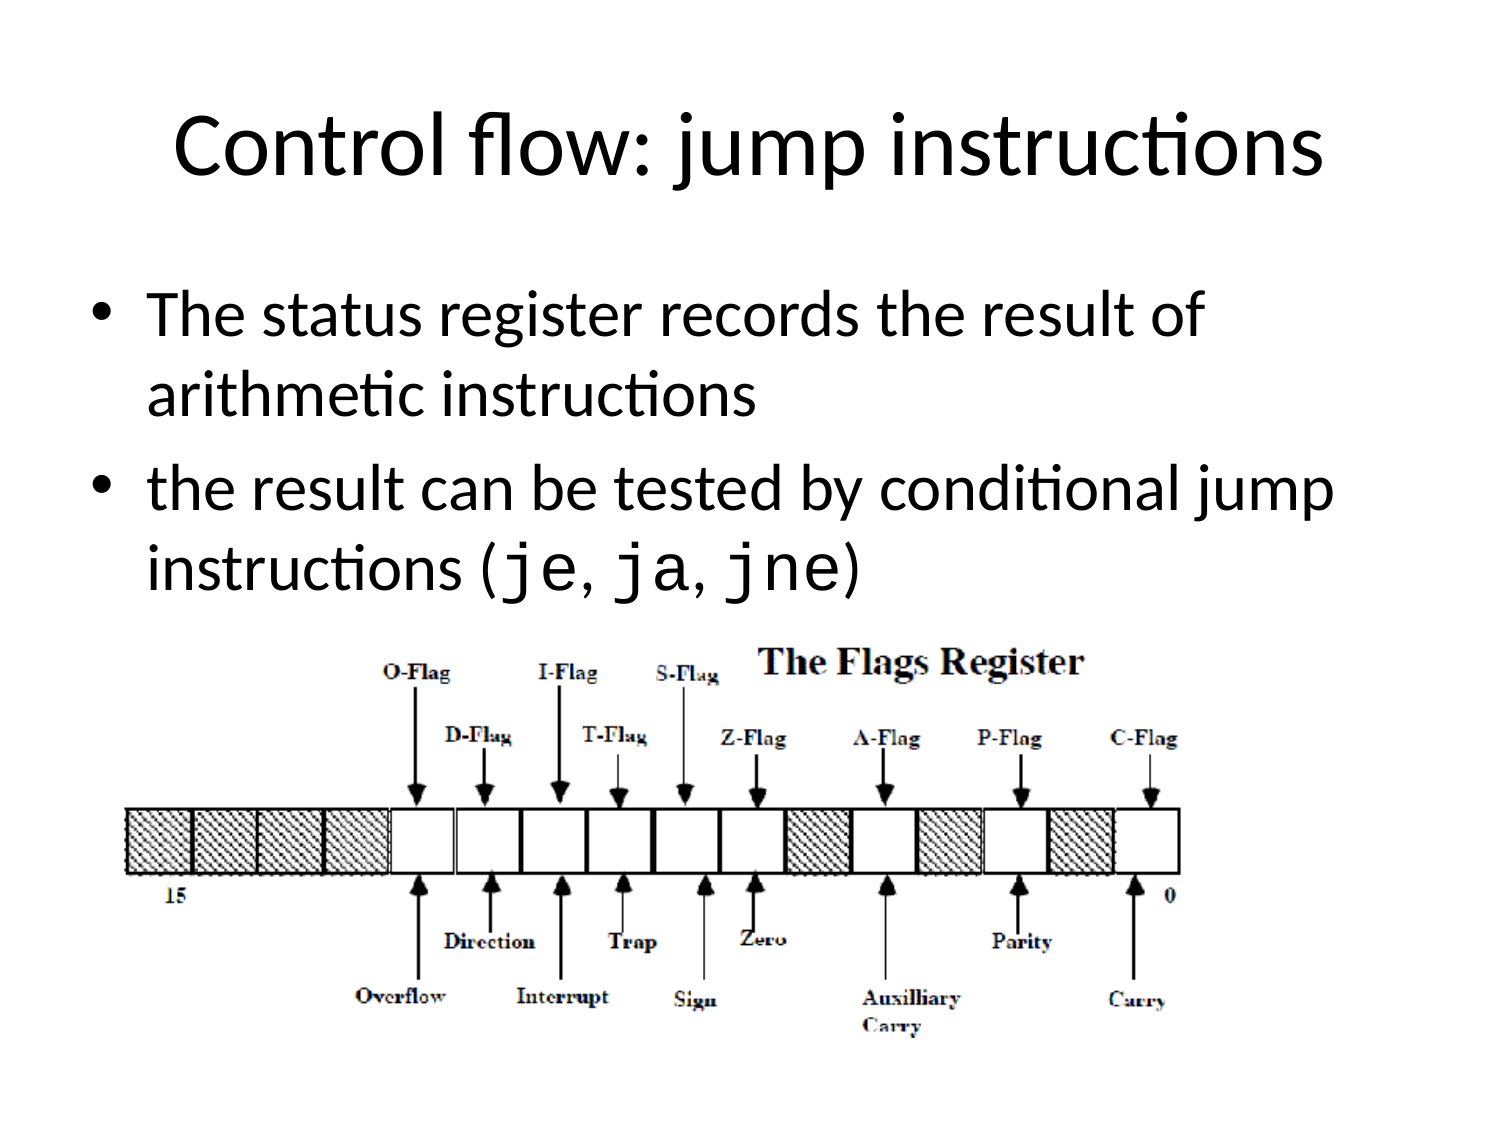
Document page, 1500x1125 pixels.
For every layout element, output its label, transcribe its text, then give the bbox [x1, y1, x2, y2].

picture [123, 644, 1184, 1038]
title Control flow: jump instructions [75, 45, 1425, 233]
list The status register records the result of arithmetic instructions the result can be tested by conditional jump instructions (je, ja, jne) [75, 262, 1425, 1005]
